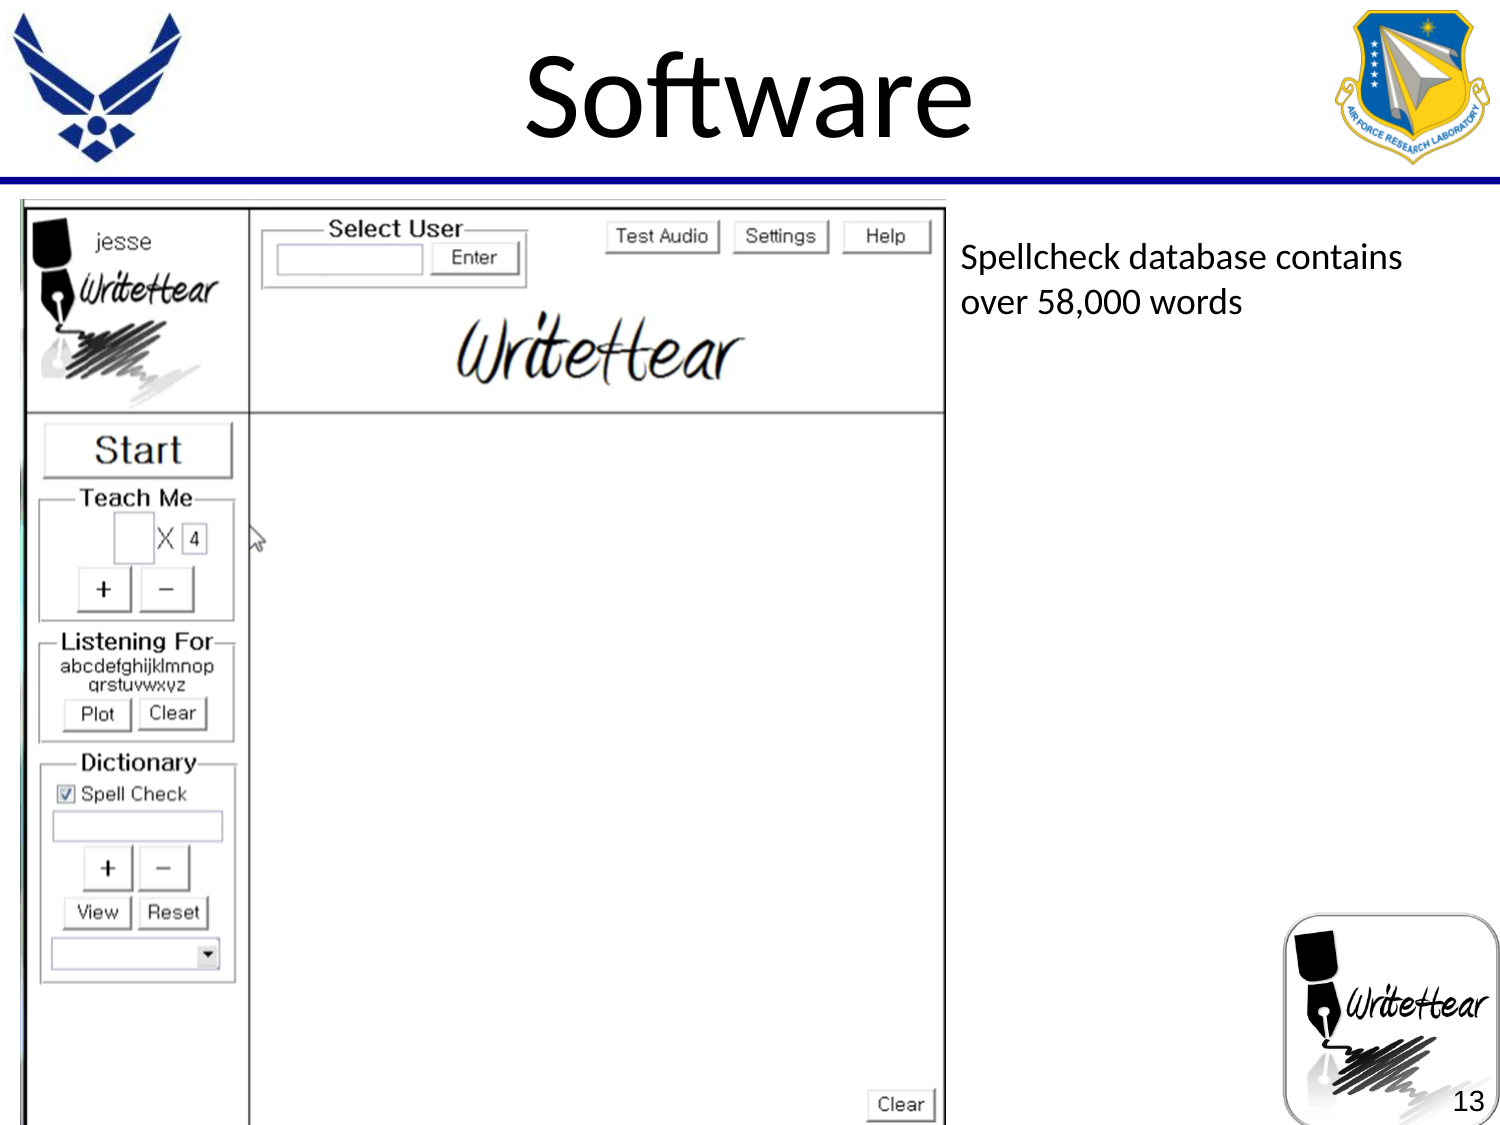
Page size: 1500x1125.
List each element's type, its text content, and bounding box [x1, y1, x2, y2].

text_box Spellcheck database contains over 58,000 words [952, 224, 1490, 330]
picture [1282, 912, 1500, 1125]
picture [1335, 10, 1490, 165]
title Software [174, 0, 1325, 175]
picture [6, 11, 174, 175]
picture [20, 198, 947, 1125]
